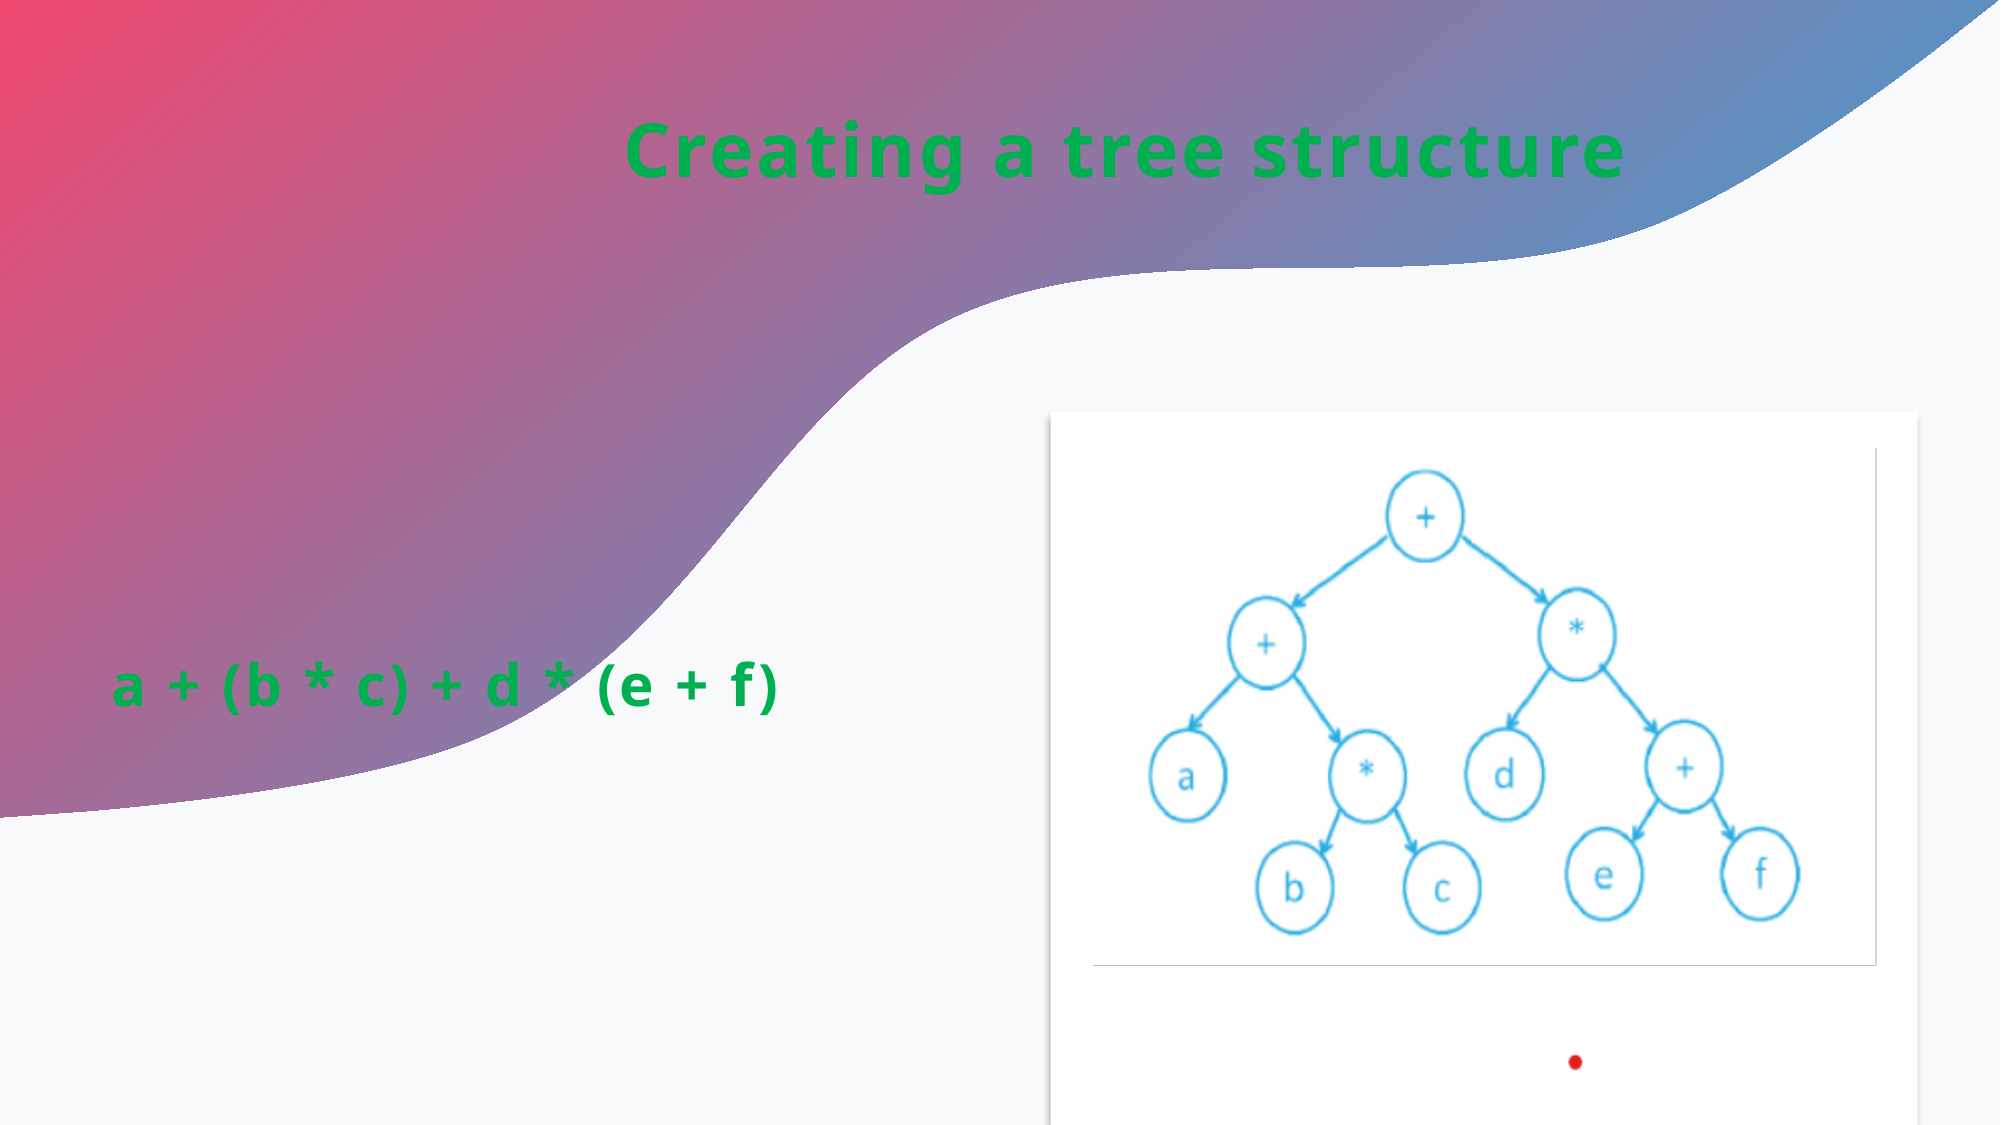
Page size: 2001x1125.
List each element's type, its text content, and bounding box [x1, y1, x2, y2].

picture [1093, 448, 1878, 1072]
text_box Creating a tree structure [608, 105, 1738, 201]
list a + (b * c) + d * (e + f) [96, 605, 975, 836]
